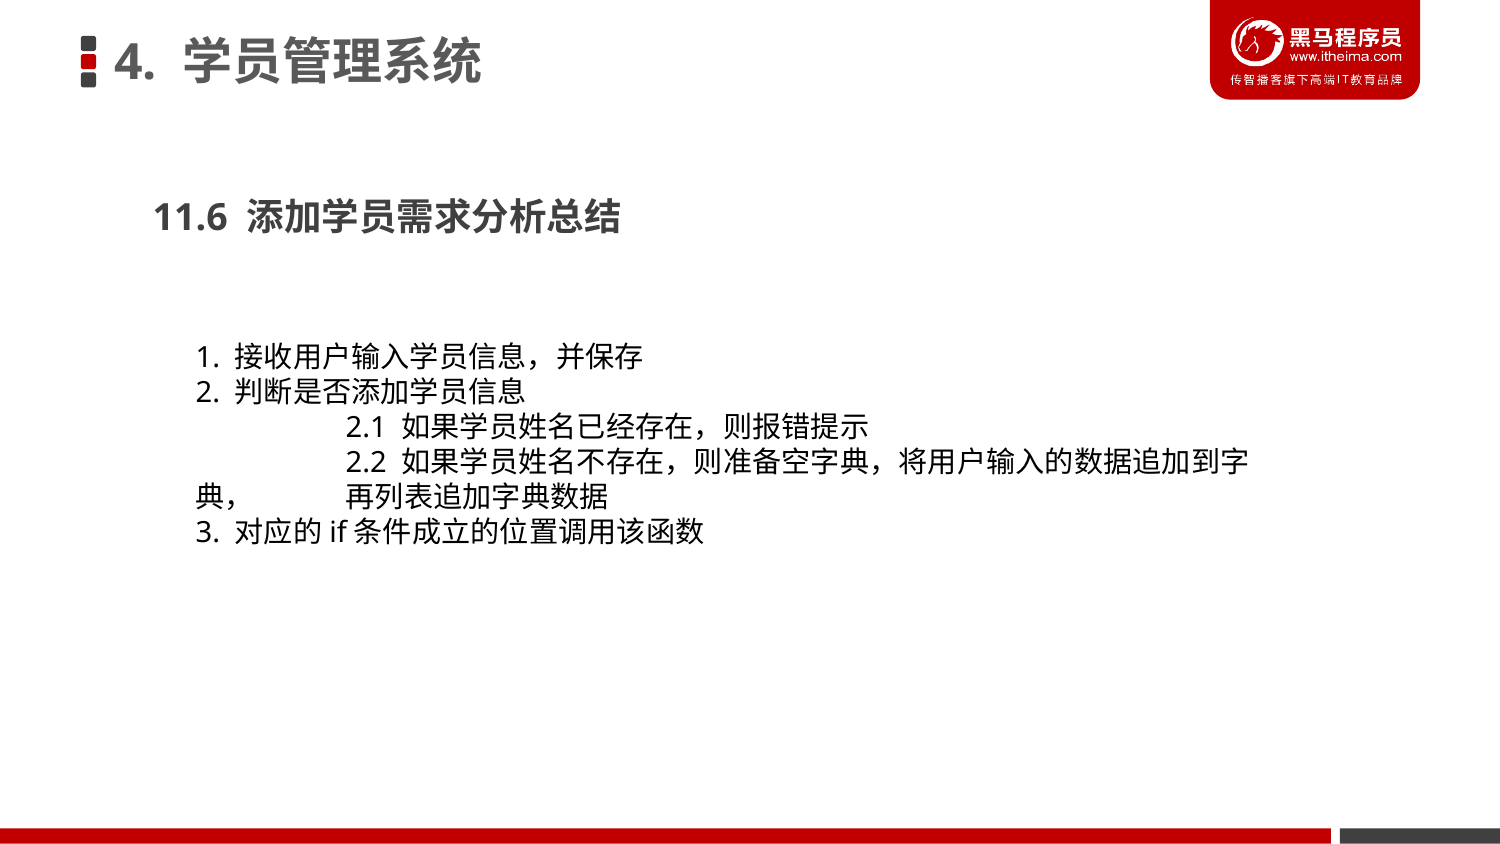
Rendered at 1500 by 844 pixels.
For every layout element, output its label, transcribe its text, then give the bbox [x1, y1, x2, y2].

text_box 1. 接收⽤户输⼊学员信息，并保存 2. 判断是否添加学员信息 2.1 如果学员姓名已经存在，则报错提示 2.2 如果学员姓名不存在，则准备空字典，将用户输⼊的数据追加到字典， 再列表追加字典数据 3. 对应的if条件成⽴的位置调⽤该函数 [180, 330, 1319, 556]
picture [1212, 8, 1421, 94]
text_box 11.6 添加学员需求分析总结 [138, 185, 715, 246]
text_box 4. 学员管理系统 [103, 0, 987, 130]
